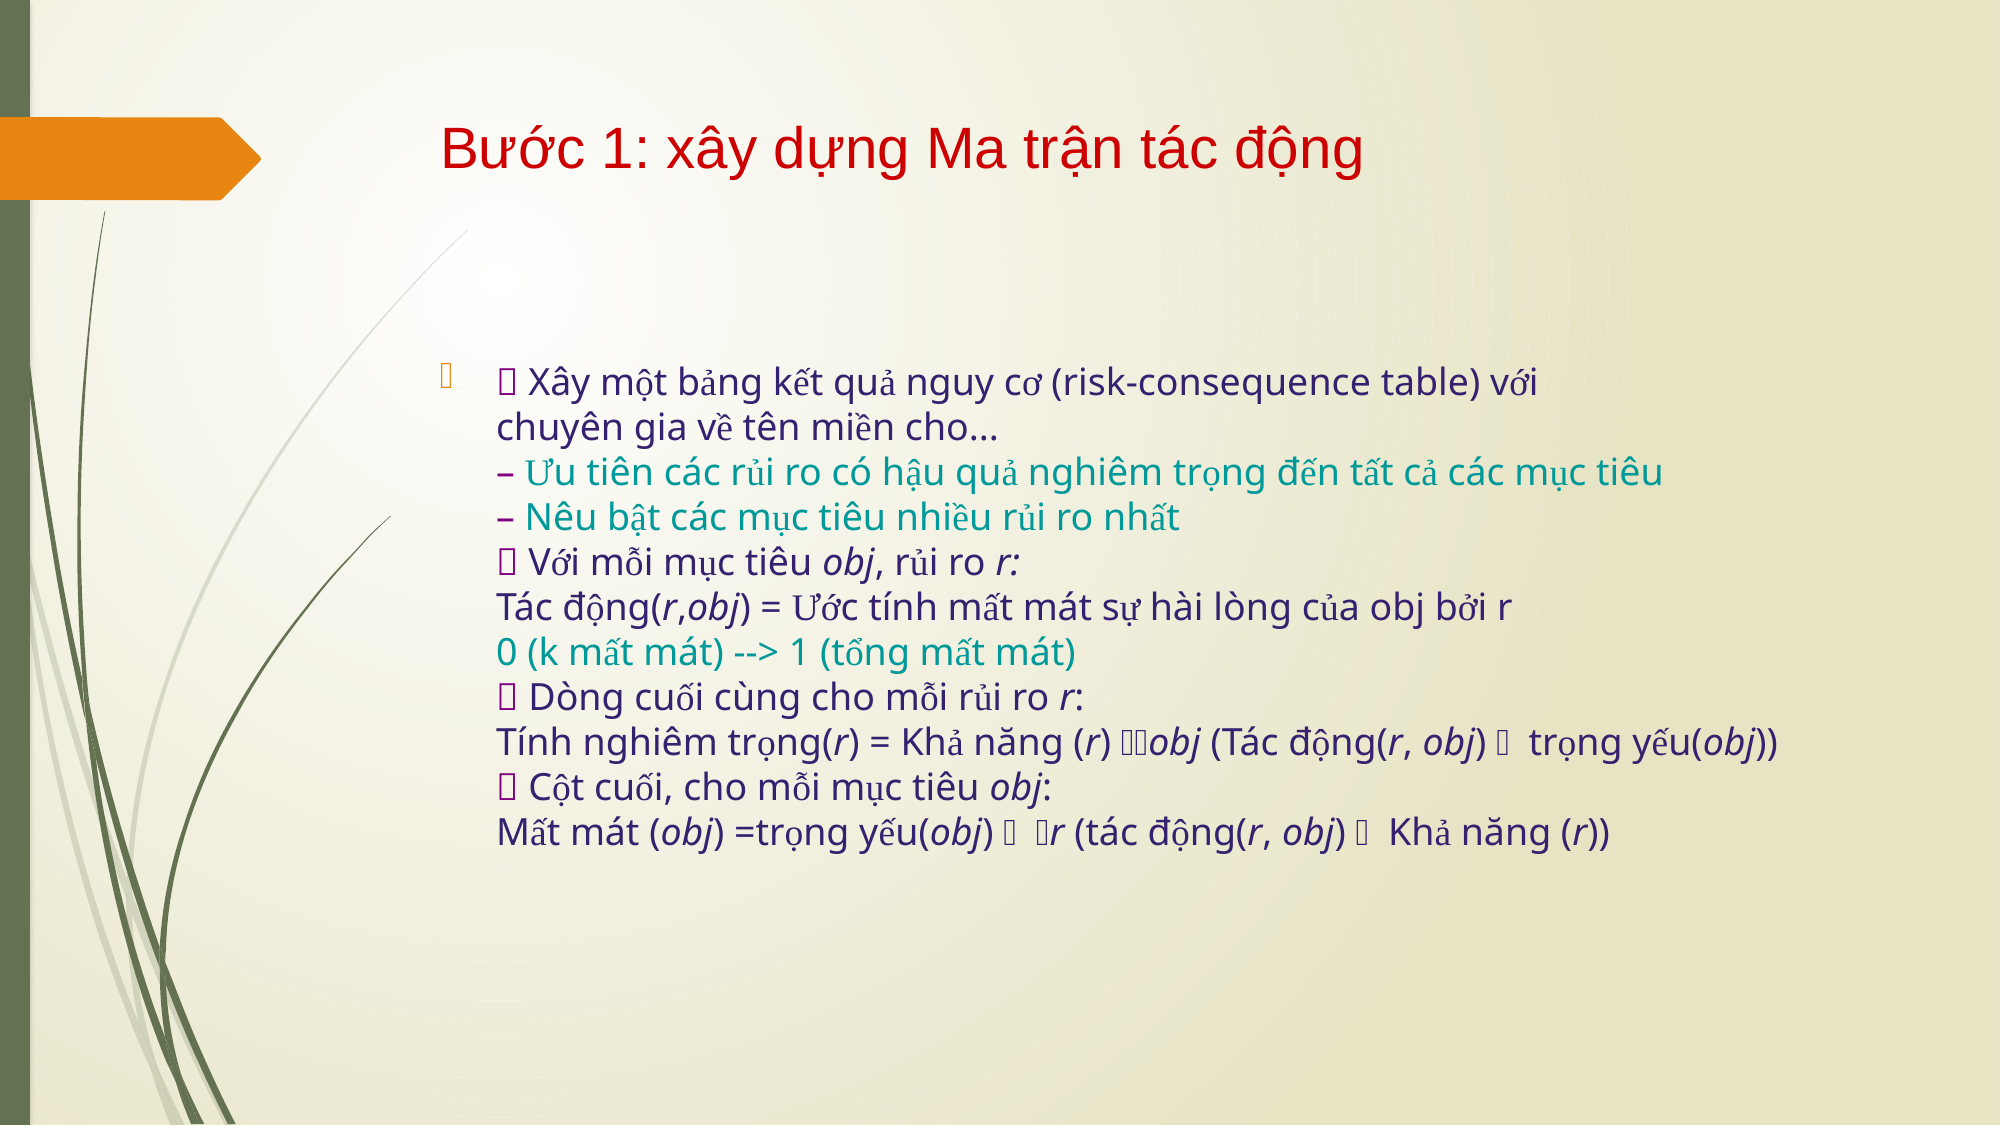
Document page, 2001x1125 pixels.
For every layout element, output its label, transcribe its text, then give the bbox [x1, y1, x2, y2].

list  Xây một bảng kết quả nguy cơ (risk-consequence table) với chuyên gia về tên miền cho... – Ưu tiên các rủi ro có hậu quả nghiêm trọng đến tất cả các mục tiêu – Nêu bật các mục tiêu nhiều rủi ro nhất  Với mỗi mục tiêu obj, rủi ro r: Tác động(r,obj) = Ước tính mất mát sự hài lòng của obj bởi r 0 (k mất mát) --> 1 (tổng mất mát)  Dòng cuối cùng cho mỗi rủi ro r: Tính nghiêm trọng(r) = Khả năng (r) obj (Tác động(r, obj)  trọng yếu(obj))  Cột cuối, cho mỗi mục tiêu obj: Mất mát (obj) =trọng yếu(obj)  r (tác động(r, obj)  Khả năng (r)) [424, 350, 1888, 970]
title Bước 1: xây dựng Ma trận tác động [425, 102, 1888, 313]
